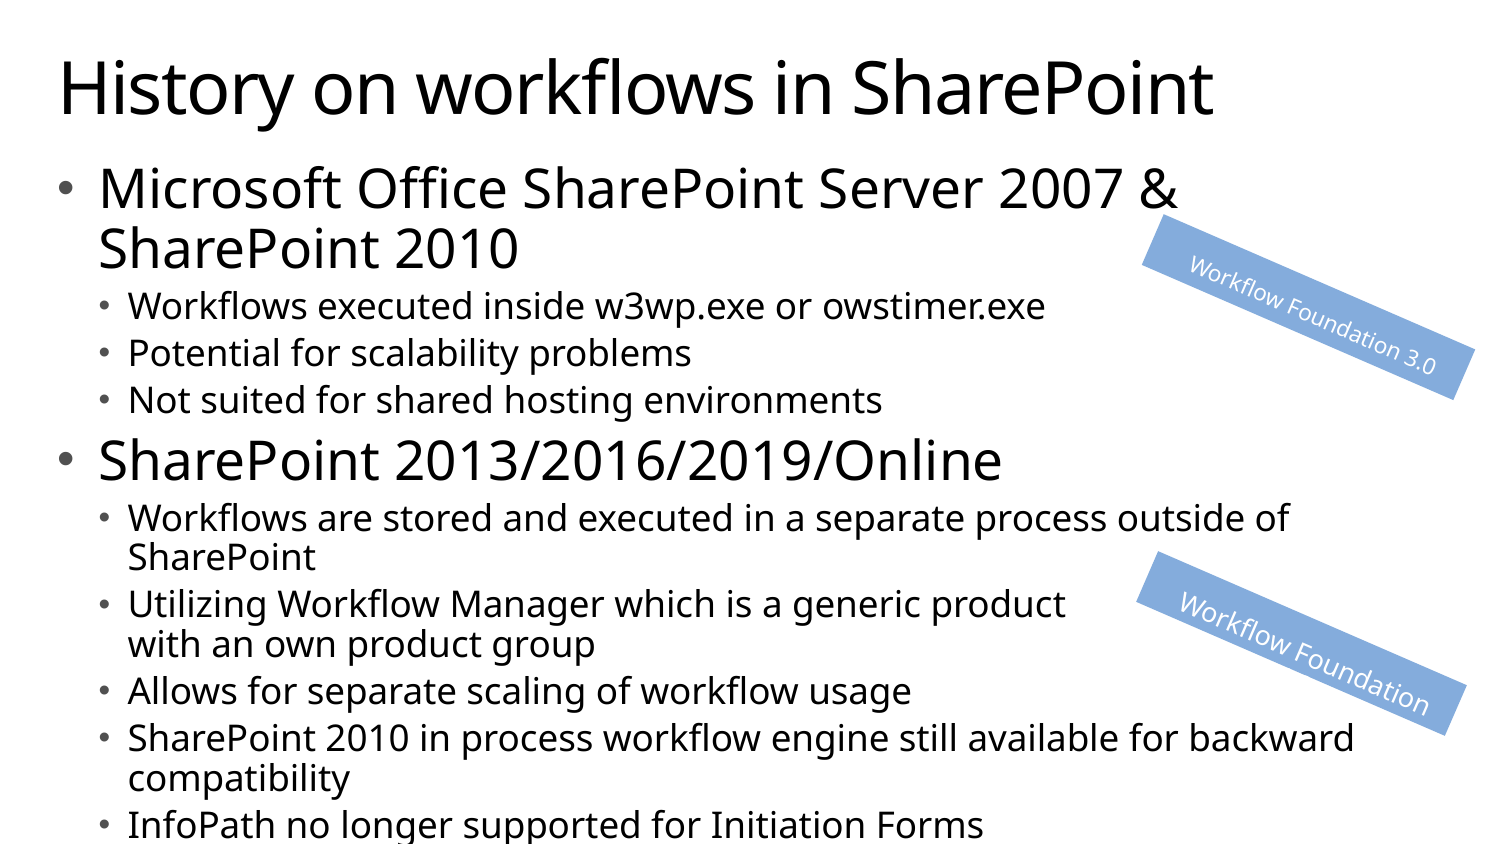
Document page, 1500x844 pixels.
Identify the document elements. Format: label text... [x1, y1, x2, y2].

text_box Workflow Foundation 3.0 [1141, 214, 1476, 401]
list Microsoft Office SharePoint Server 2007 & SharePoint 2010 Workflows executed inside w3wp.exe or owstimer.exe Potential for scalability problems Not suited for shared hosting environments SharePoint 2013/2016/2019/Online Workflows are stored and executed in a separate process outside of SharePoint Utilizing Workflow Manager which is a generic product with an own product group Allows for separate scaling of workflow usage SharePoint 2010 in process workflow engine still available for backward compatibility InfoPath no longer supported for Initiation Forms [33, 147, 1467, 401]
title History on workflows in SharePoint [33, 35, 1468, 147]
text_box Workflow Foundation 4.0 [1136, 551, 1467, 736]
